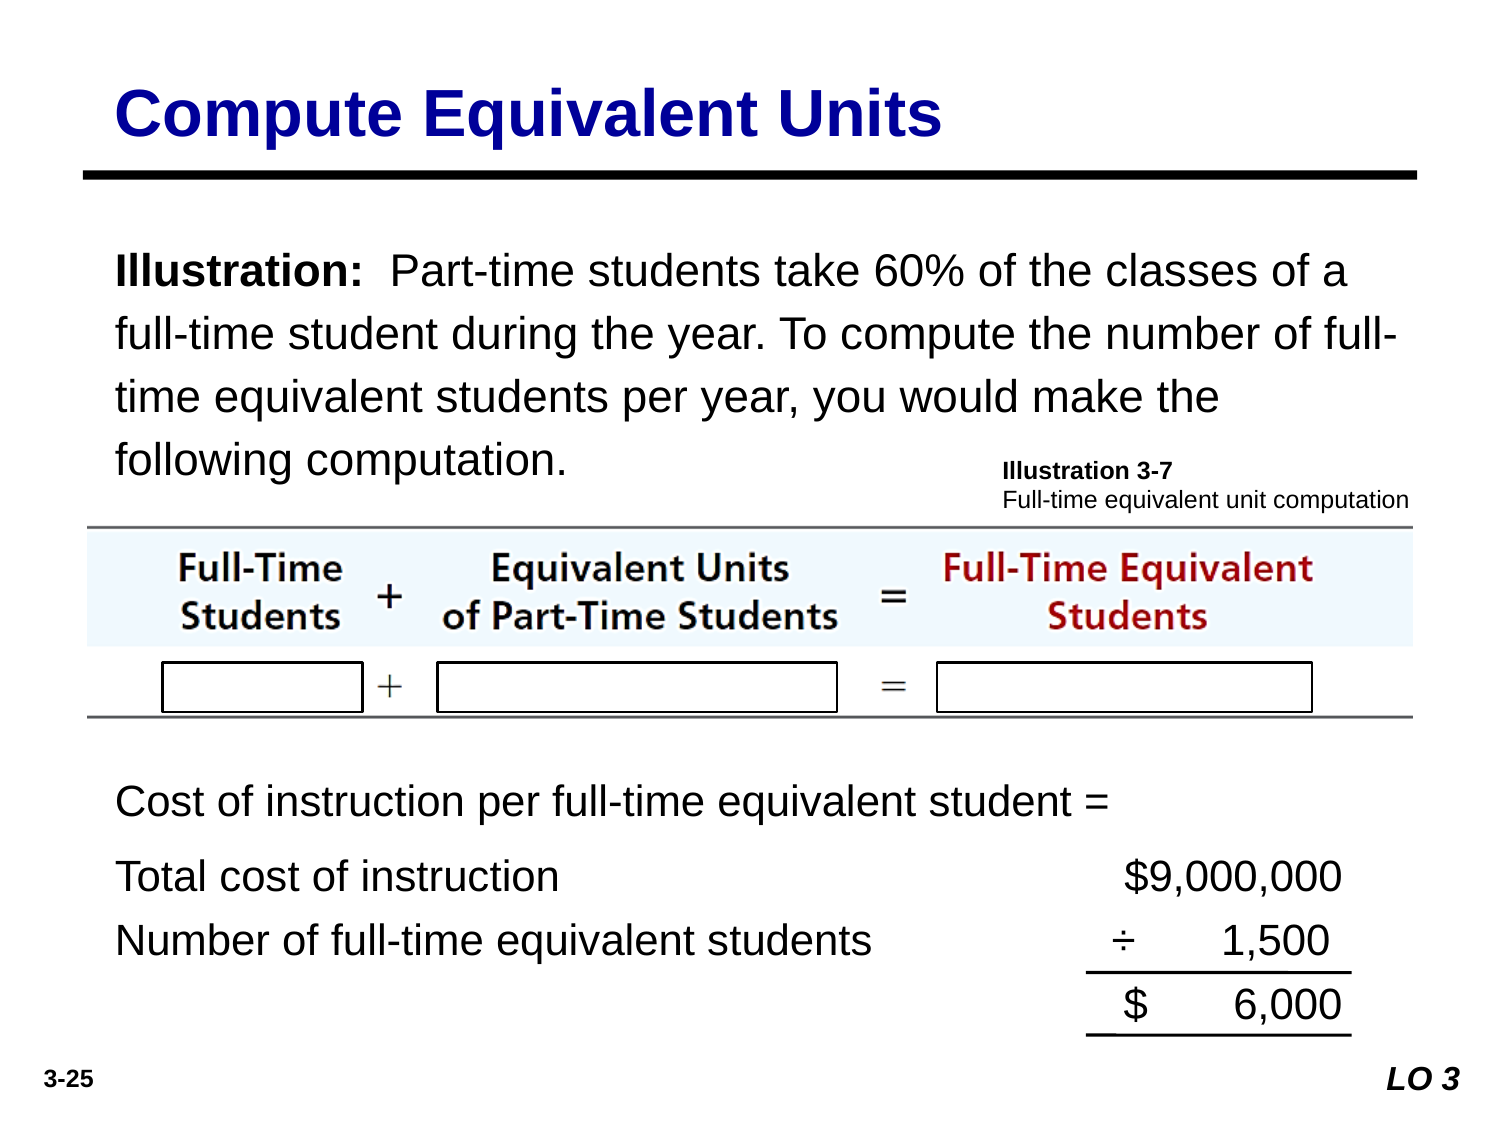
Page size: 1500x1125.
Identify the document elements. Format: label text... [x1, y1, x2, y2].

picture [87, 522, 1413, 724]
text_box Cost of instruction per full-time equivalent student = [99, 757, 1425, 833]
text_box Illustration 3-7 Full-time equivalent unit computation [987, 446, 1463, 522]
text_box Total cost of instruction $9,000,000 Number of full-time equivalent students ÷ 1,500 $ 6,000 [99, 833, 1425, 1036]
text_box Compute Equivalent Units [99, 62, 1388, 155]
text_box LO 3 [1324, 1049, 1475, 1105]
text_box Illustration: Part-time students take 60% of the classes of a full-time student during the year. To compute the number of full-time equivalent students per year, you would make the following computation. [99, 224, 1425, 493]
